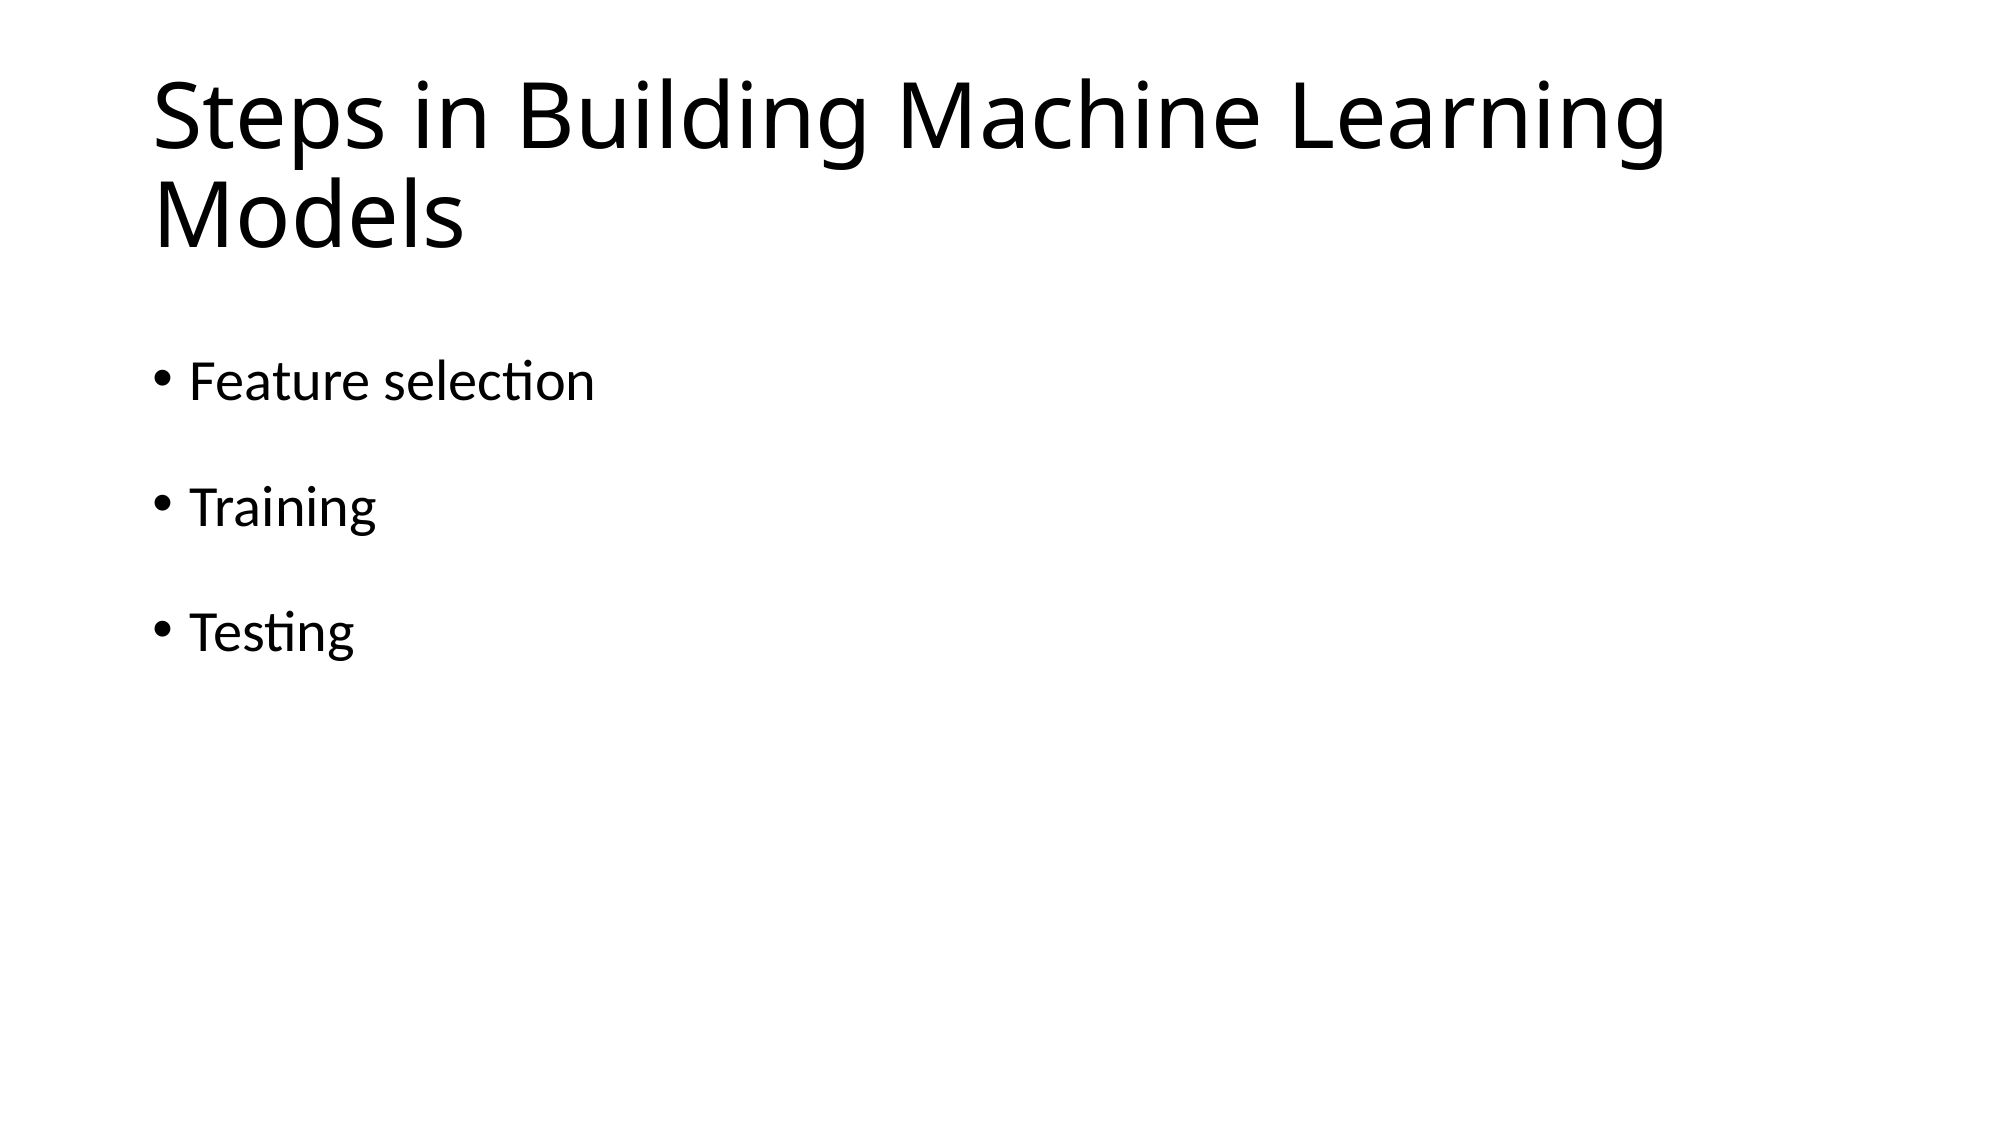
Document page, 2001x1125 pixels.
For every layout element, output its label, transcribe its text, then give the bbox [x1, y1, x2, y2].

title Steps in Building Machine Learning Models [137, 59, 1863, 278]
list Feature selection Training Testing [137, 299, 1863, 1014]
